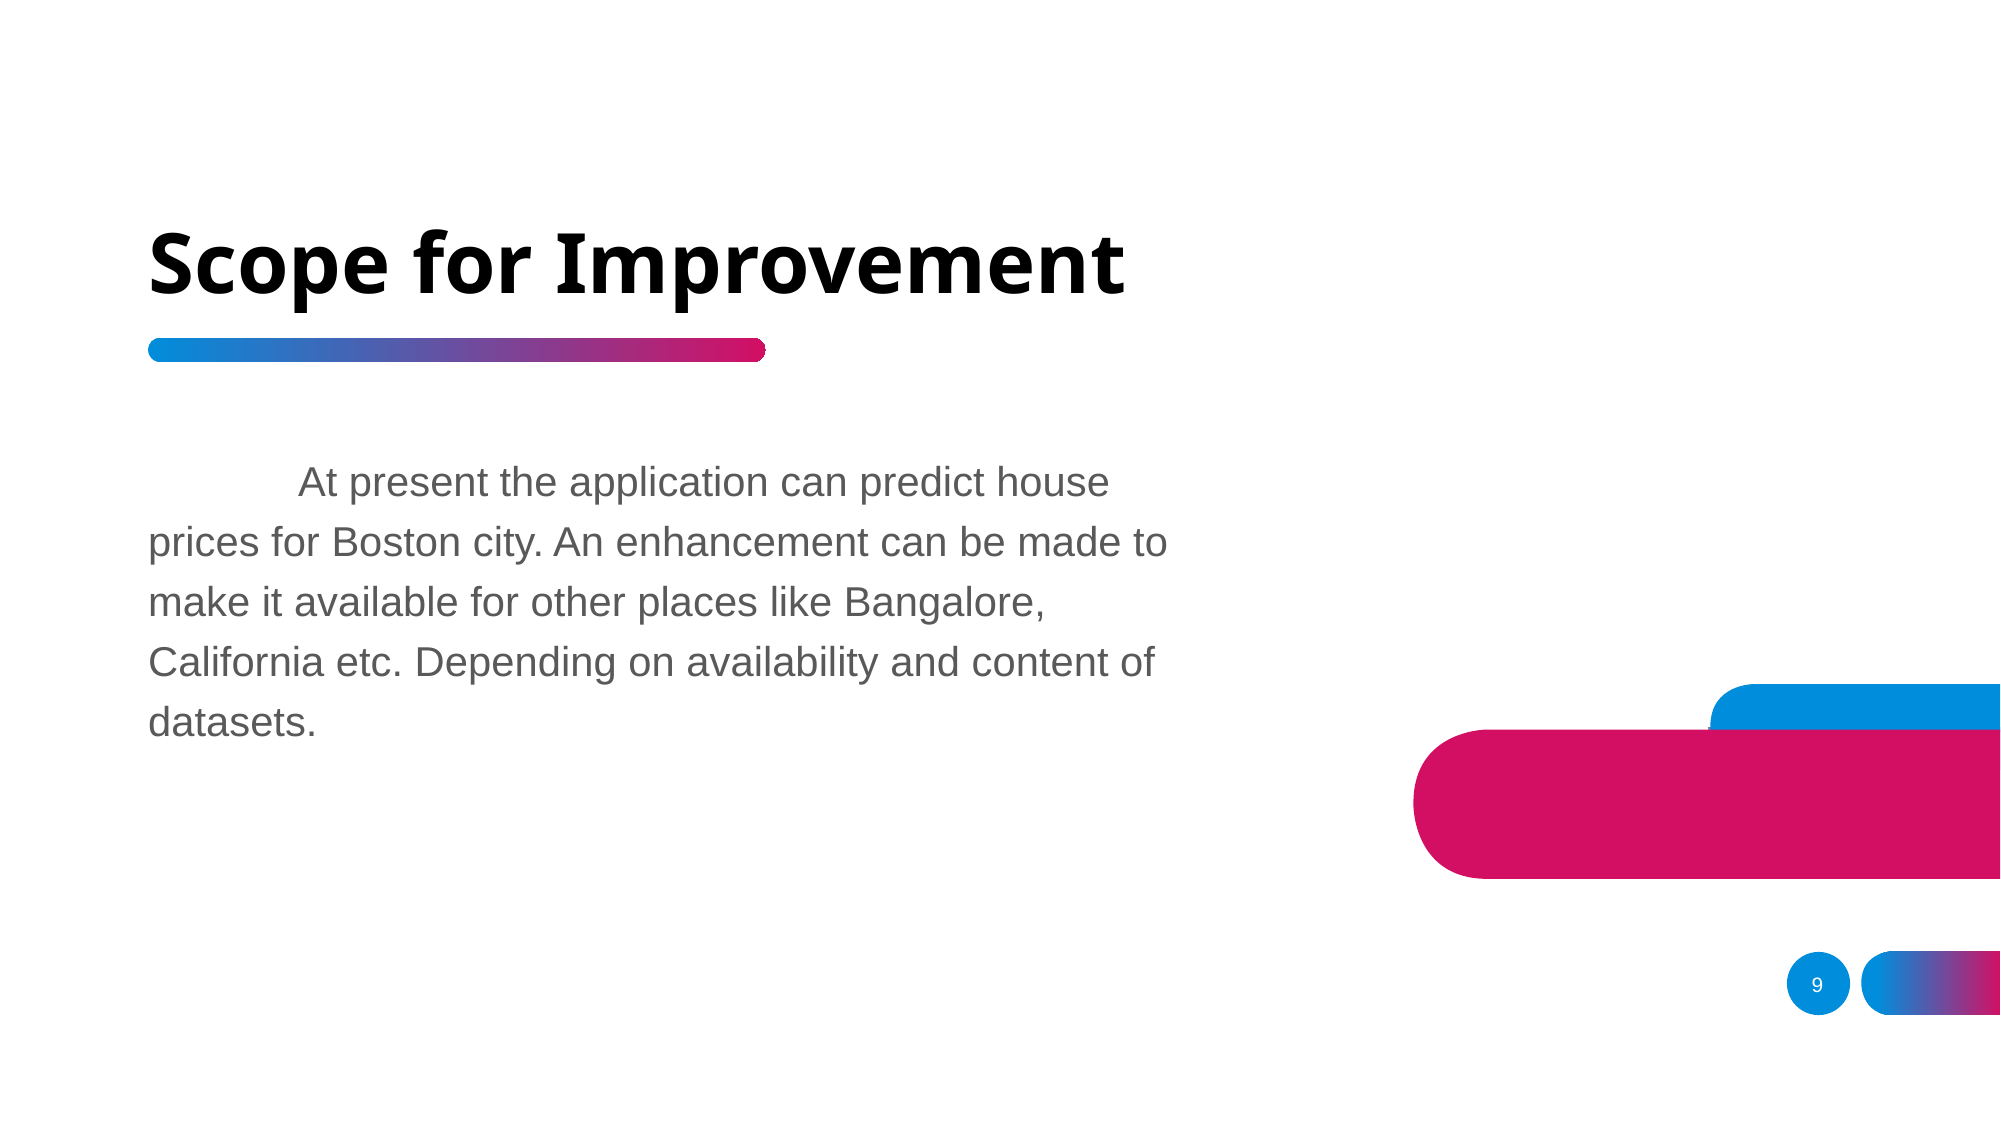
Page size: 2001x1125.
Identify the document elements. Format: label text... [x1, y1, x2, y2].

list At present the application can predict house prices for Boston city. An enhancement can be made to make it available for other places like Bangalore, California etc. Depending on availability and content of datasets. [133, 436, 1197, 955]
slide_number 9 [1772, 954, 1863, 1015]
title Scope for Improvement [133, 202, 1198, 331]
